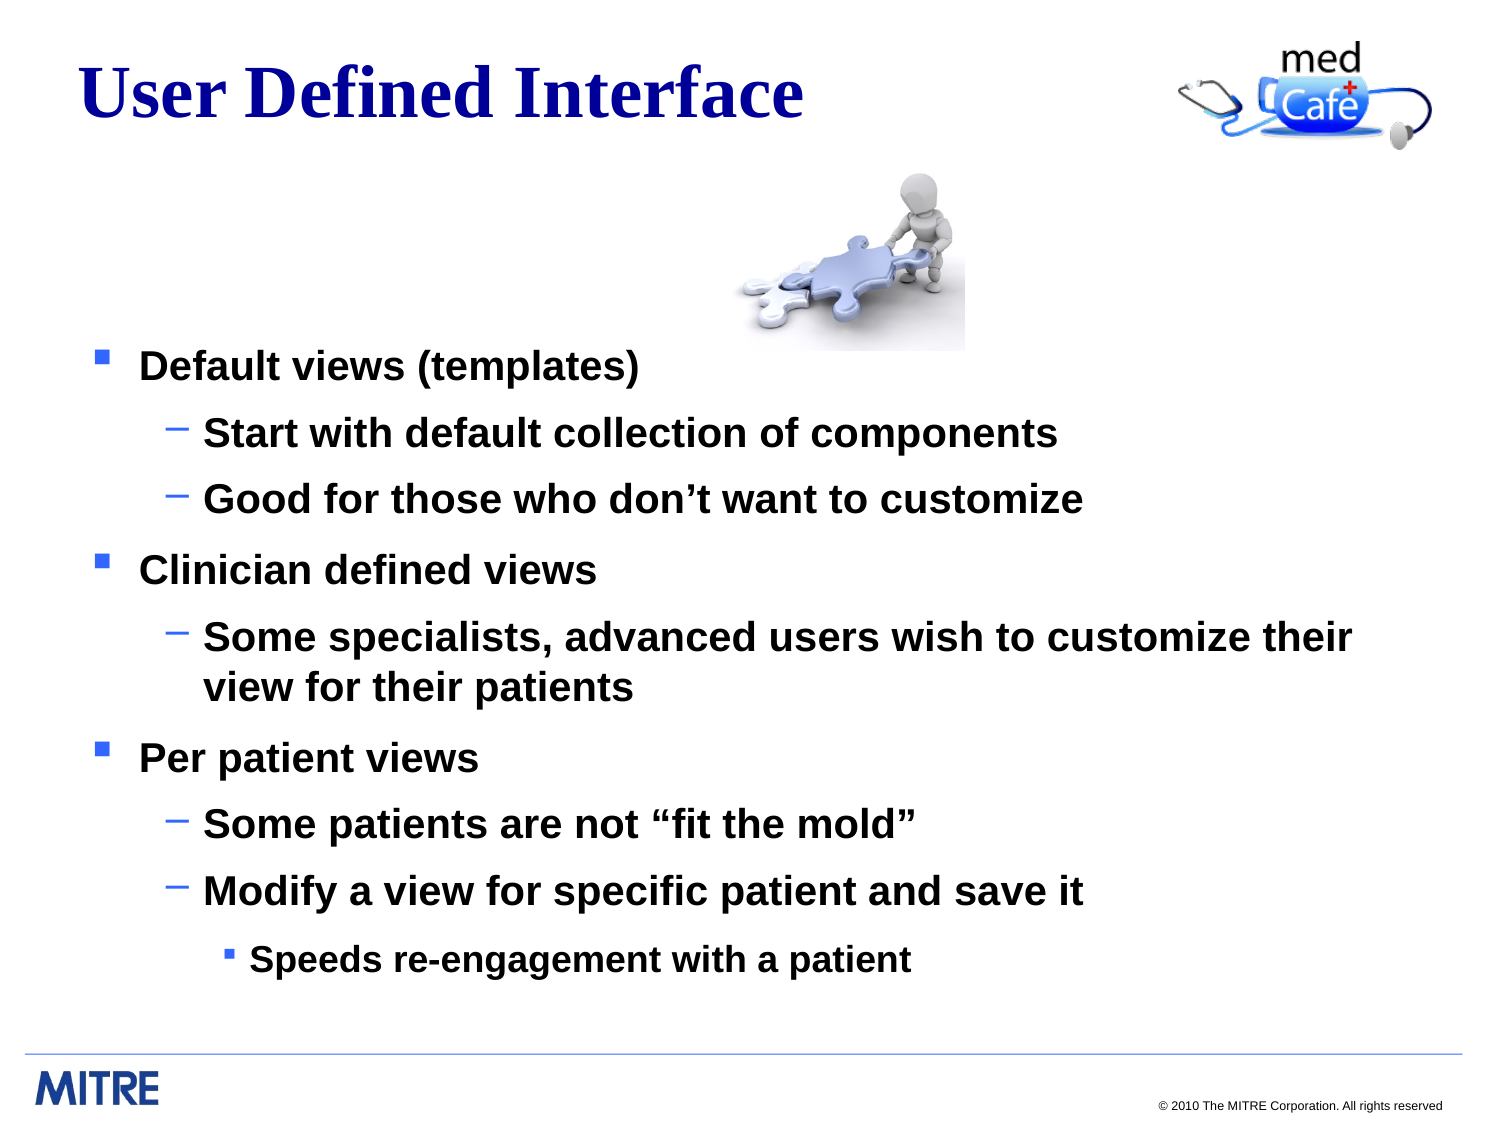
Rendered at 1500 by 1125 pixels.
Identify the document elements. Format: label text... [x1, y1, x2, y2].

picture [726, 160, 965, 351]
picture [30, 1068, 163, 1111]
list Default views (templates) Start with default collection of components Good for those who don’t want to customize Clinician defined views Some specialists, advanced users wish to customize their view for their patients Per patient views Some patients are not “fit the mold” Modify a view for specific patient and save it Speeds re-engagement with a patient [75, 326, 1410, 985]
picture [1178, 41, 1432, 150]
title User Defined Interface [62, 62, 1413, 151]
